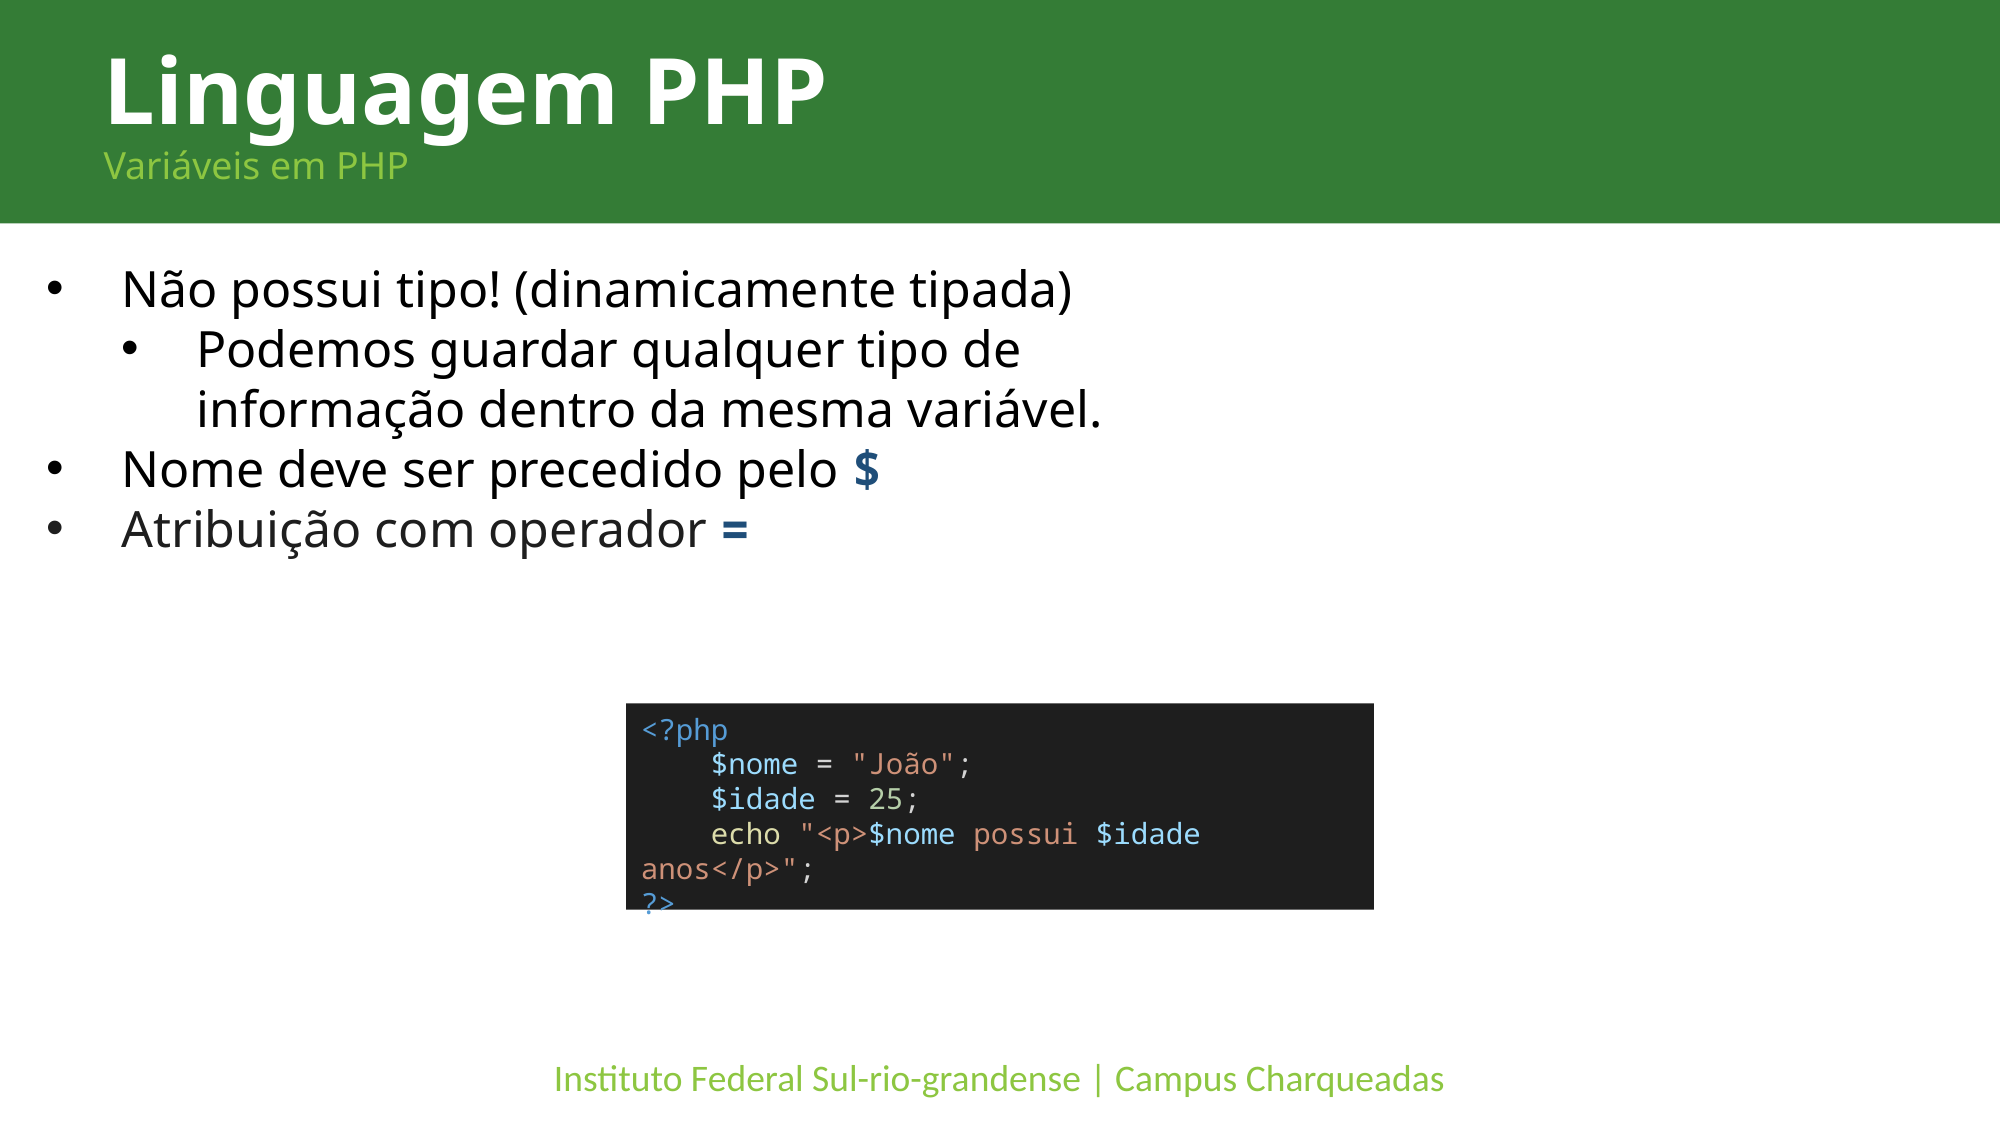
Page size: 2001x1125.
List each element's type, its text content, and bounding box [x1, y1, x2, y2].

text_box Linguagem PHP Variáveis em PHP [88, 25, 1848, 243]
text_box Não possui tipo! (dinamicamente tipada) Podemos guardar qualquer tipo de informação dentro da mesma variável. Nome deve ser precedido pelo $ Atribuição com operador = [19, 242, 1309, 573]
text_box <?php $nome = "João"; $idade = 25; echo "<p>$nome possui $idade anos</p>"; ?> [626, 703, 1374, 910]
